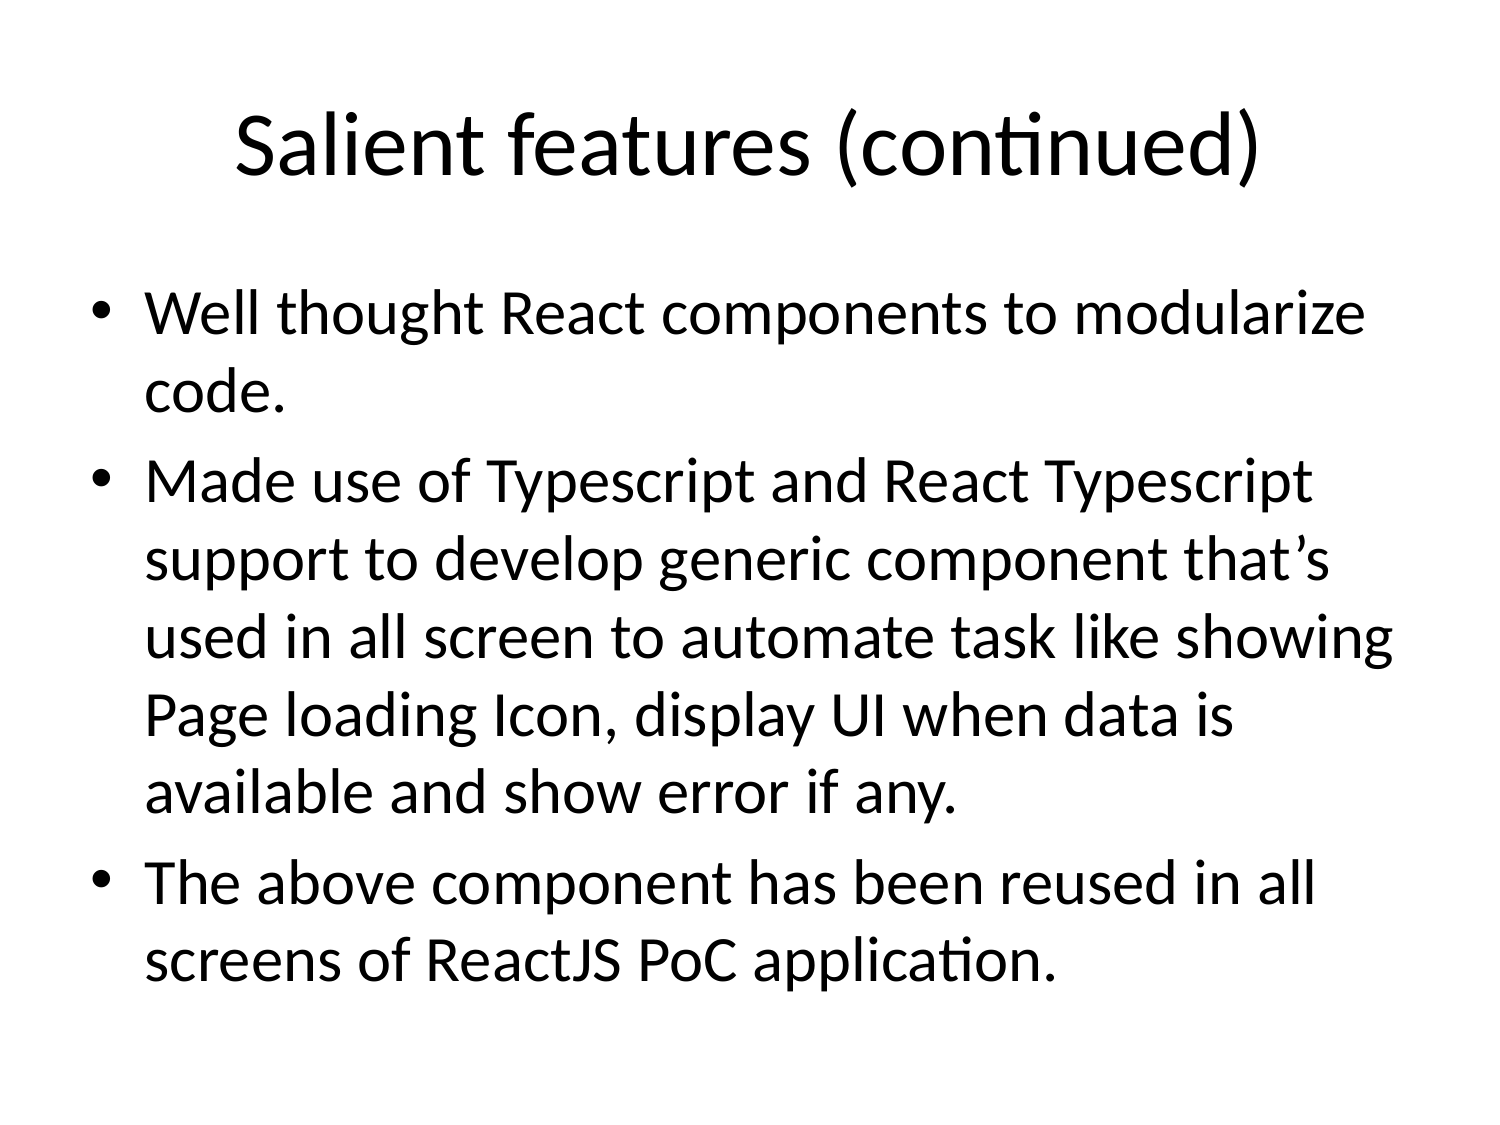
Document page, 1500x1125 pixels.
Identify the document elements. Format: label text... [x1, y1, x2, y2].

title Salient features (continued) [75, 45, 1425, 233]
list Well thought React components to modularize code. Made use of Typescript and React Typescript support to develop generic component that’s used in all screen to automate task like showing Page loading Icon, display UI when data is available and show error if any. The above component has been reused in all screens of ReactJS PoC application. [75, 262, 1425, 1005]
